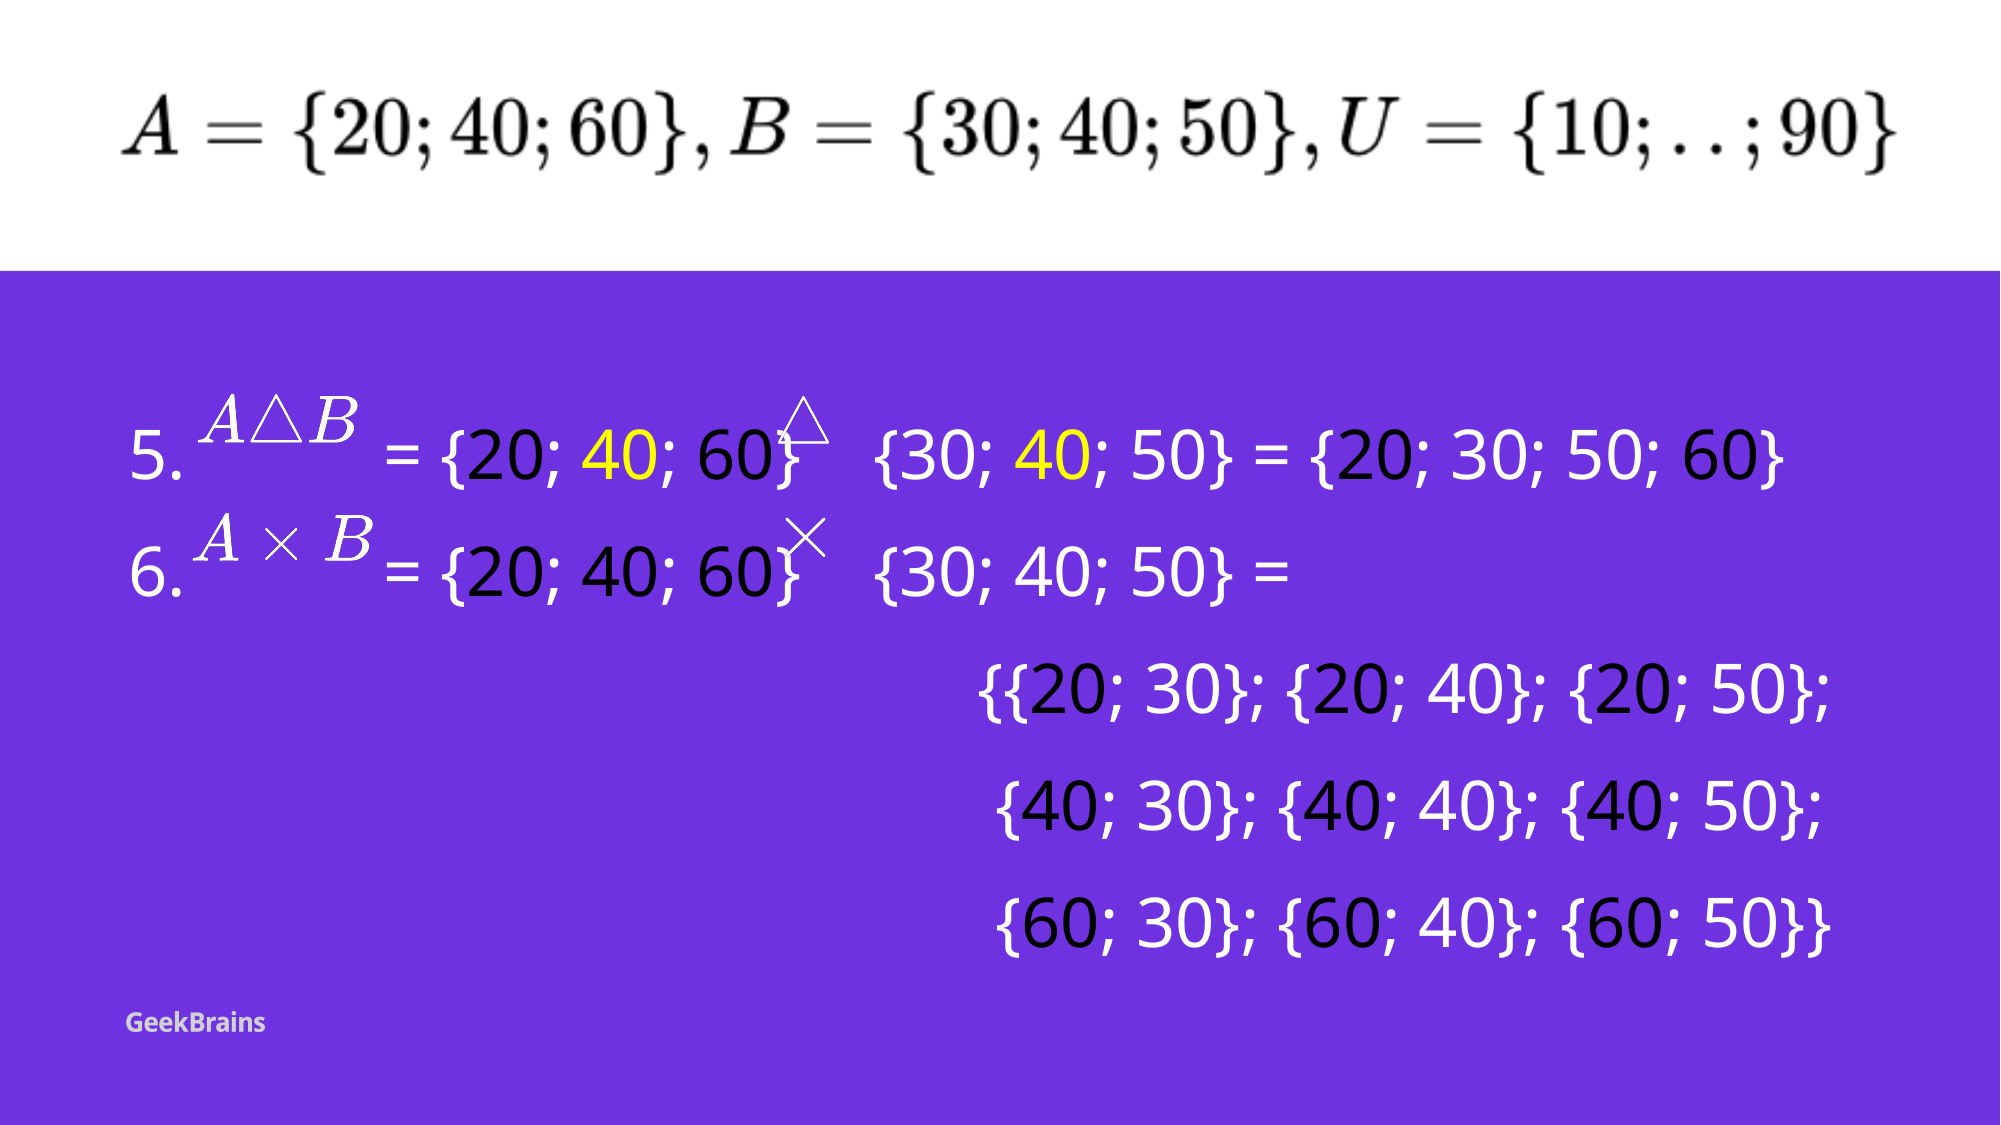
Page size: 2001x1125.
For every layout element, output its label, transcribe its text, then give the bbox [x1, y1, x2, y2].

picture [194, 389, 358, 451]
picture [773, 391, 834, 452]
picture [126, 1011, 265, 1032]
text_box = {20; 40; 60} {30; 40; 50} = {20; 30; 50; 60} = {20; 40; 60} {30; 40; 50} = {{20; 30}; {20; 40}; {20; 50}; {40; 30}; {40; 40}; {40; 50}; {60; 30}; {60; 40}; {60; 50}} [113, 368, 1887, 922]
picture [101, 83, 1921, 185]
picture [773, 508, 838, 563]
picture [190, 508, 373, 570]
